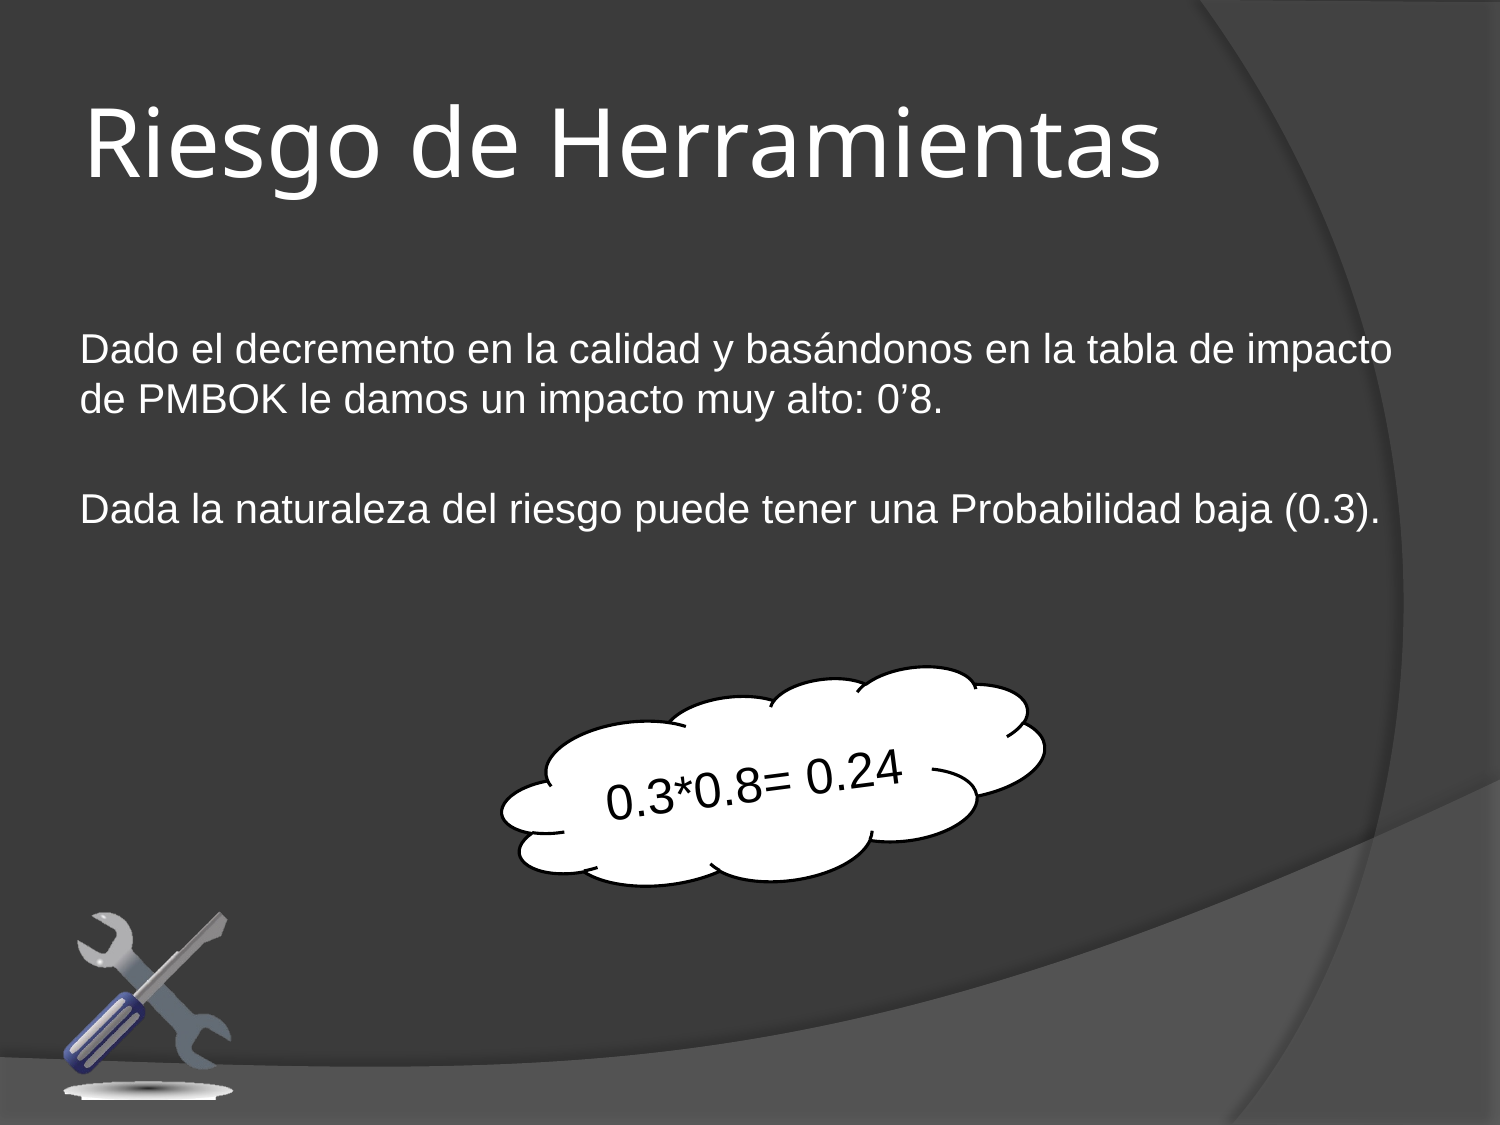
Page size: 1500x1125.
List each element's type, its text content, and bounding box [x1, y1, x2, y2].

title Riesgo de Herramientas [75, 45, 1300, 233]
text_box Dado el decremento en la calidad y basándonos en la tabla de impacto de PMBOK le damos un impacto muy alto: 0’8. Dada la naturaleza del riesgo puede tener una Probabilidad baja (0.3). [64, 314, 1412, 540]
text_box 0.3*0.8= 0.24 [500, 665, 1047, 888]
picture [52, 910, 243, 1100]
